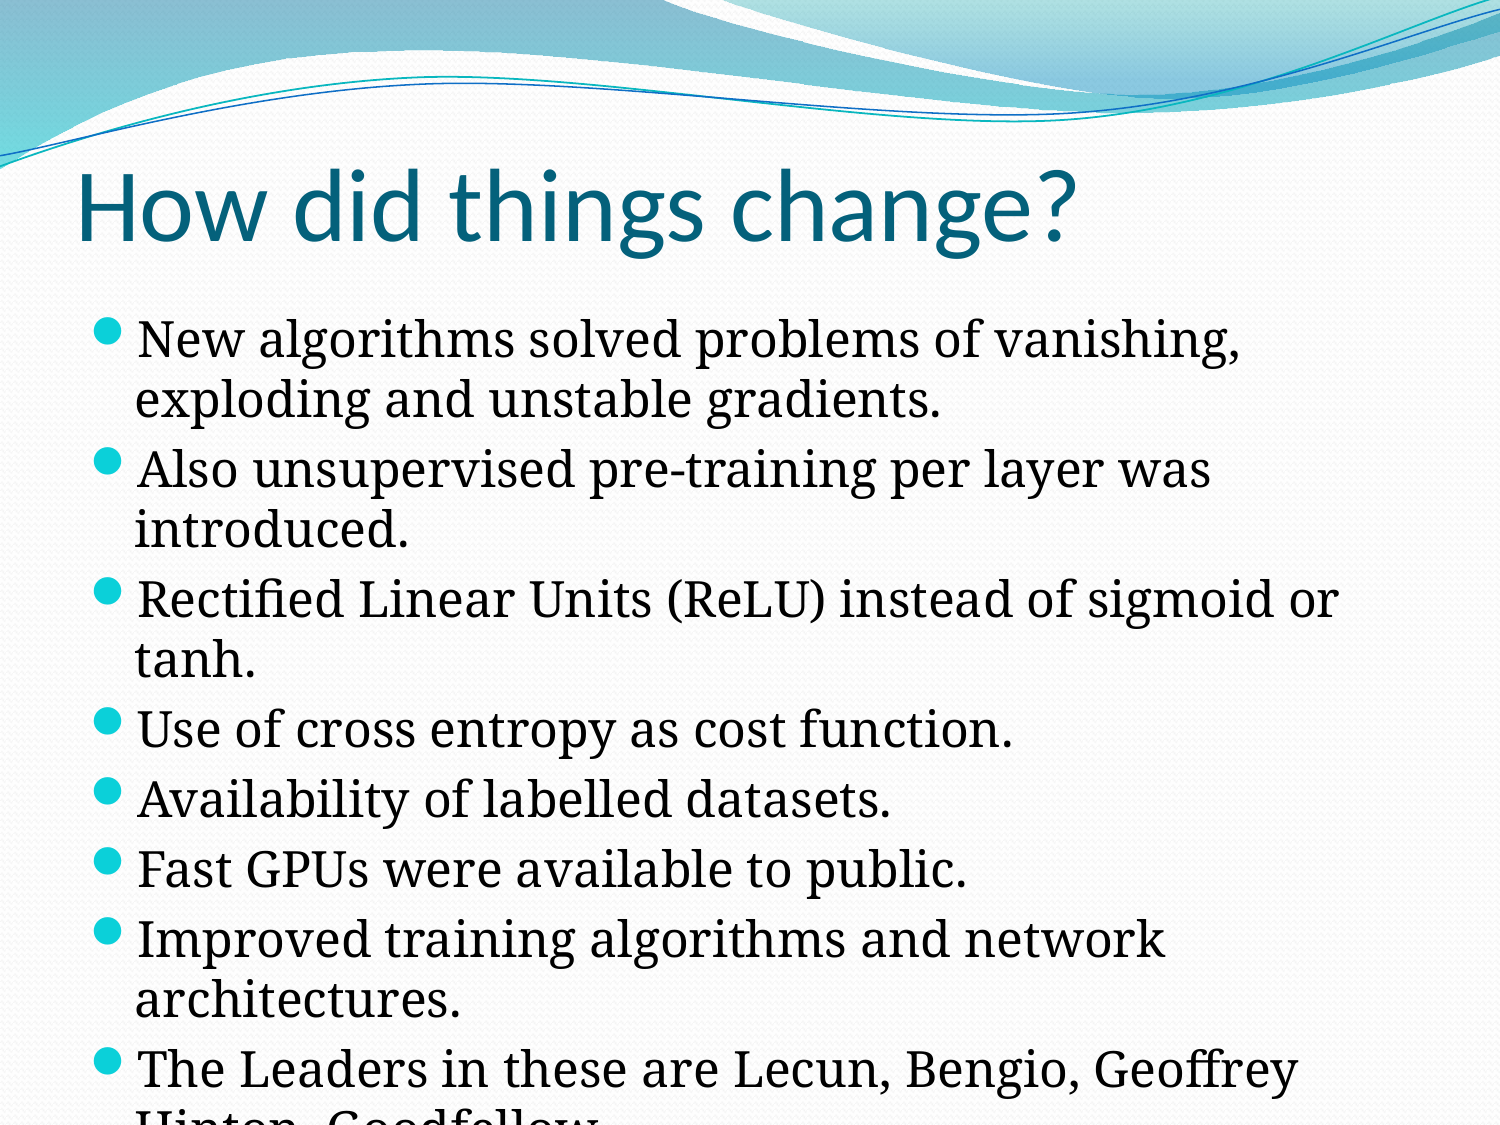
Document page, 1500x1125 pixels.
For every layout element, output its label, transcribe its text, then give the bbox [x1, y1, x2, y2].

list New algorithms solved problems of vanishing, exploding and unstable gradients. Also unsupervised pre-training per layer was introduced. Rectified Linear Units (ReLU) instead of sigmoid or tanh. Use of cross entropy as cost function. Availability of labelled datasets. Fast GPUs were available to public. Improved training algorithms and network architectures. The Leaders in these are Lecun, Bengio, Geoffrey Hinton, Goodfellow. [75, 299, 1425, 975]
title How did things change? [75, 75, 1425, 263]
